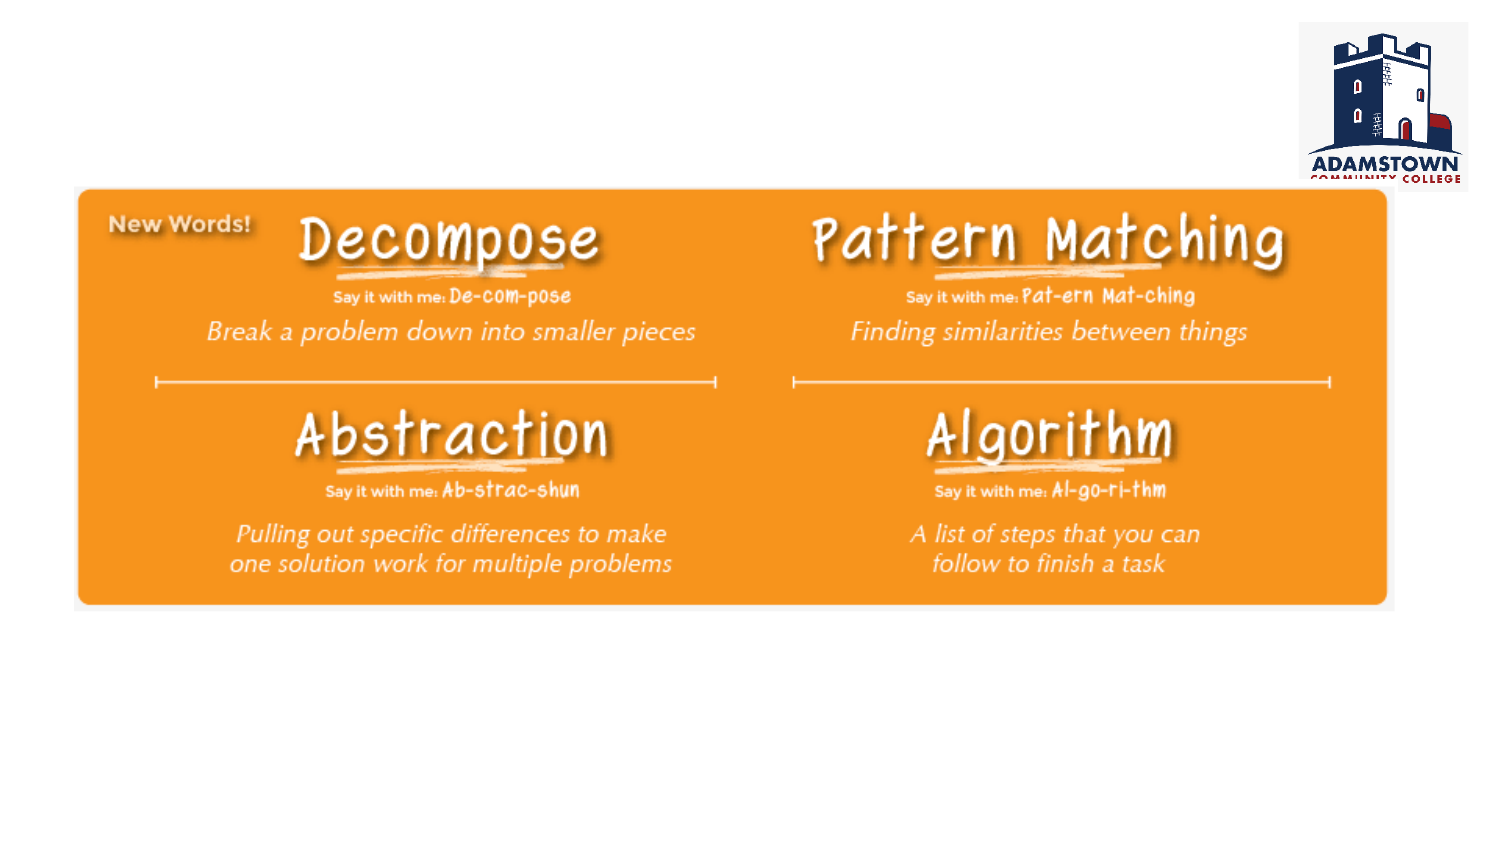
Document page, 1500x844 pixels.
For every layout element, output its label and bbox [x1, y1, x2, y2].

picture [73, 22, 1469, 614]
